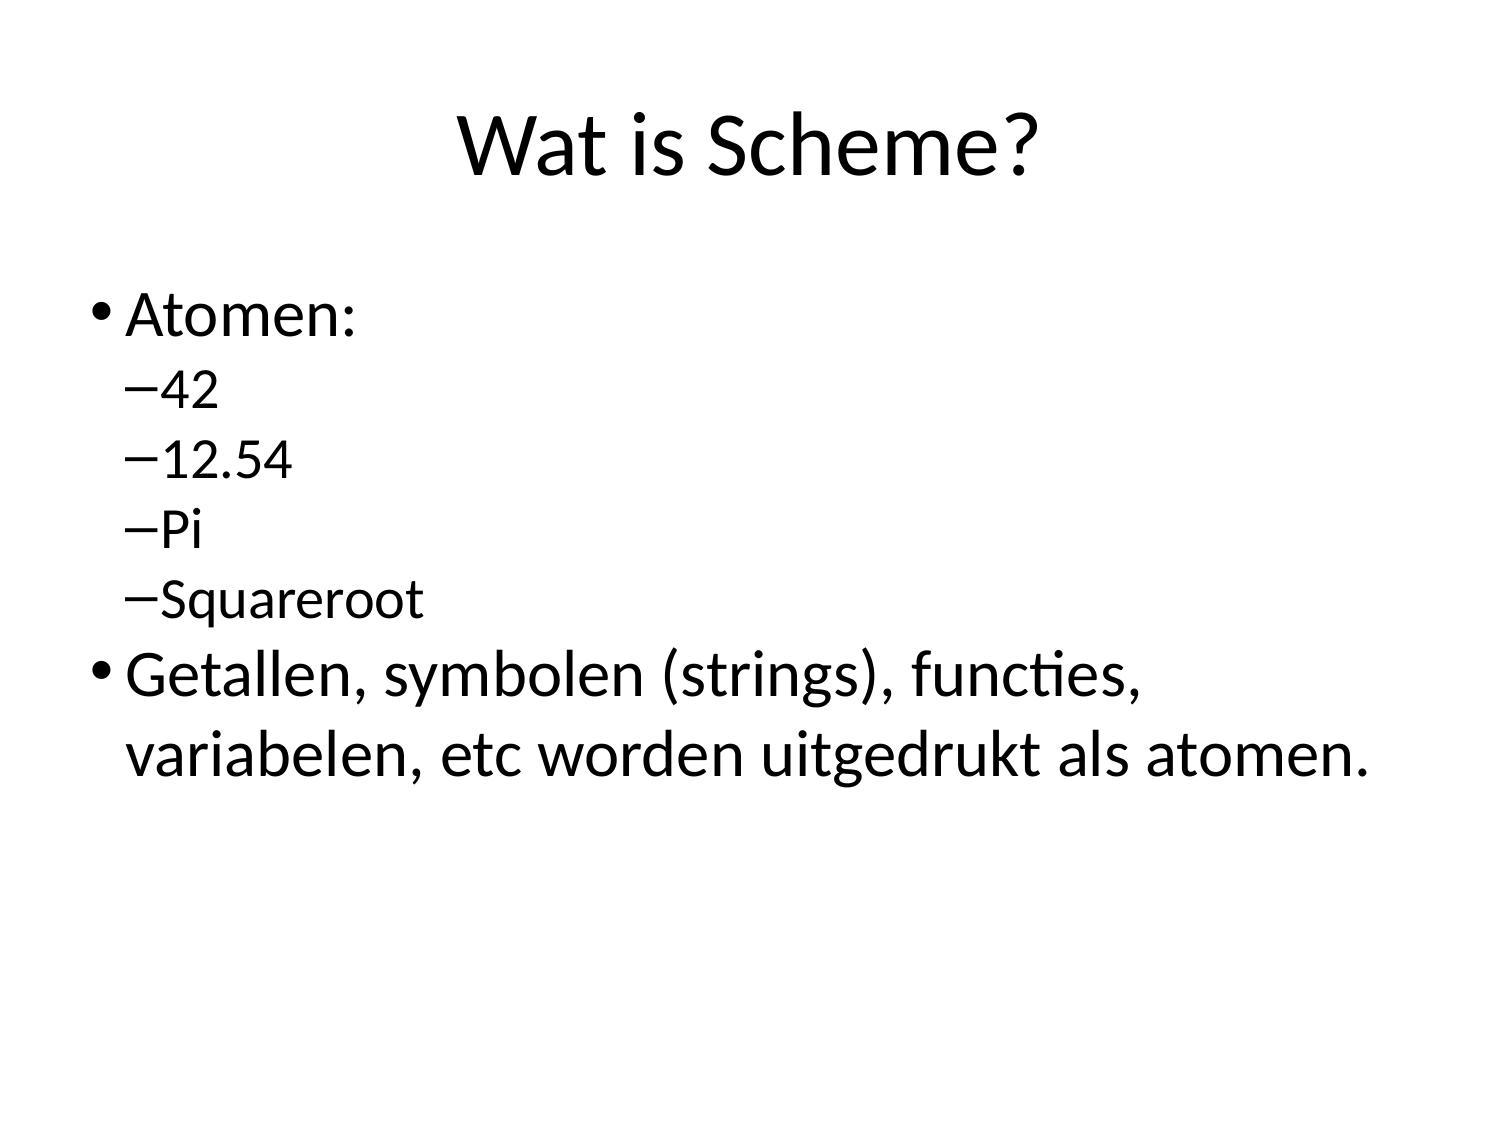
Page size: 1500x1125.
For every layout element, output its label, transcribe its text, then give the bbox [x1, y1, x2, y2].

text_box Atomen: 42 12.54 Pi Squareroot Getallen, symbolen (strings), functies, variabelen, etc worden uitgedrukt als atomen. [75, 262, 1425, 1005]
text_box Wat is Scheme? [75, 45, 1425, 233]
